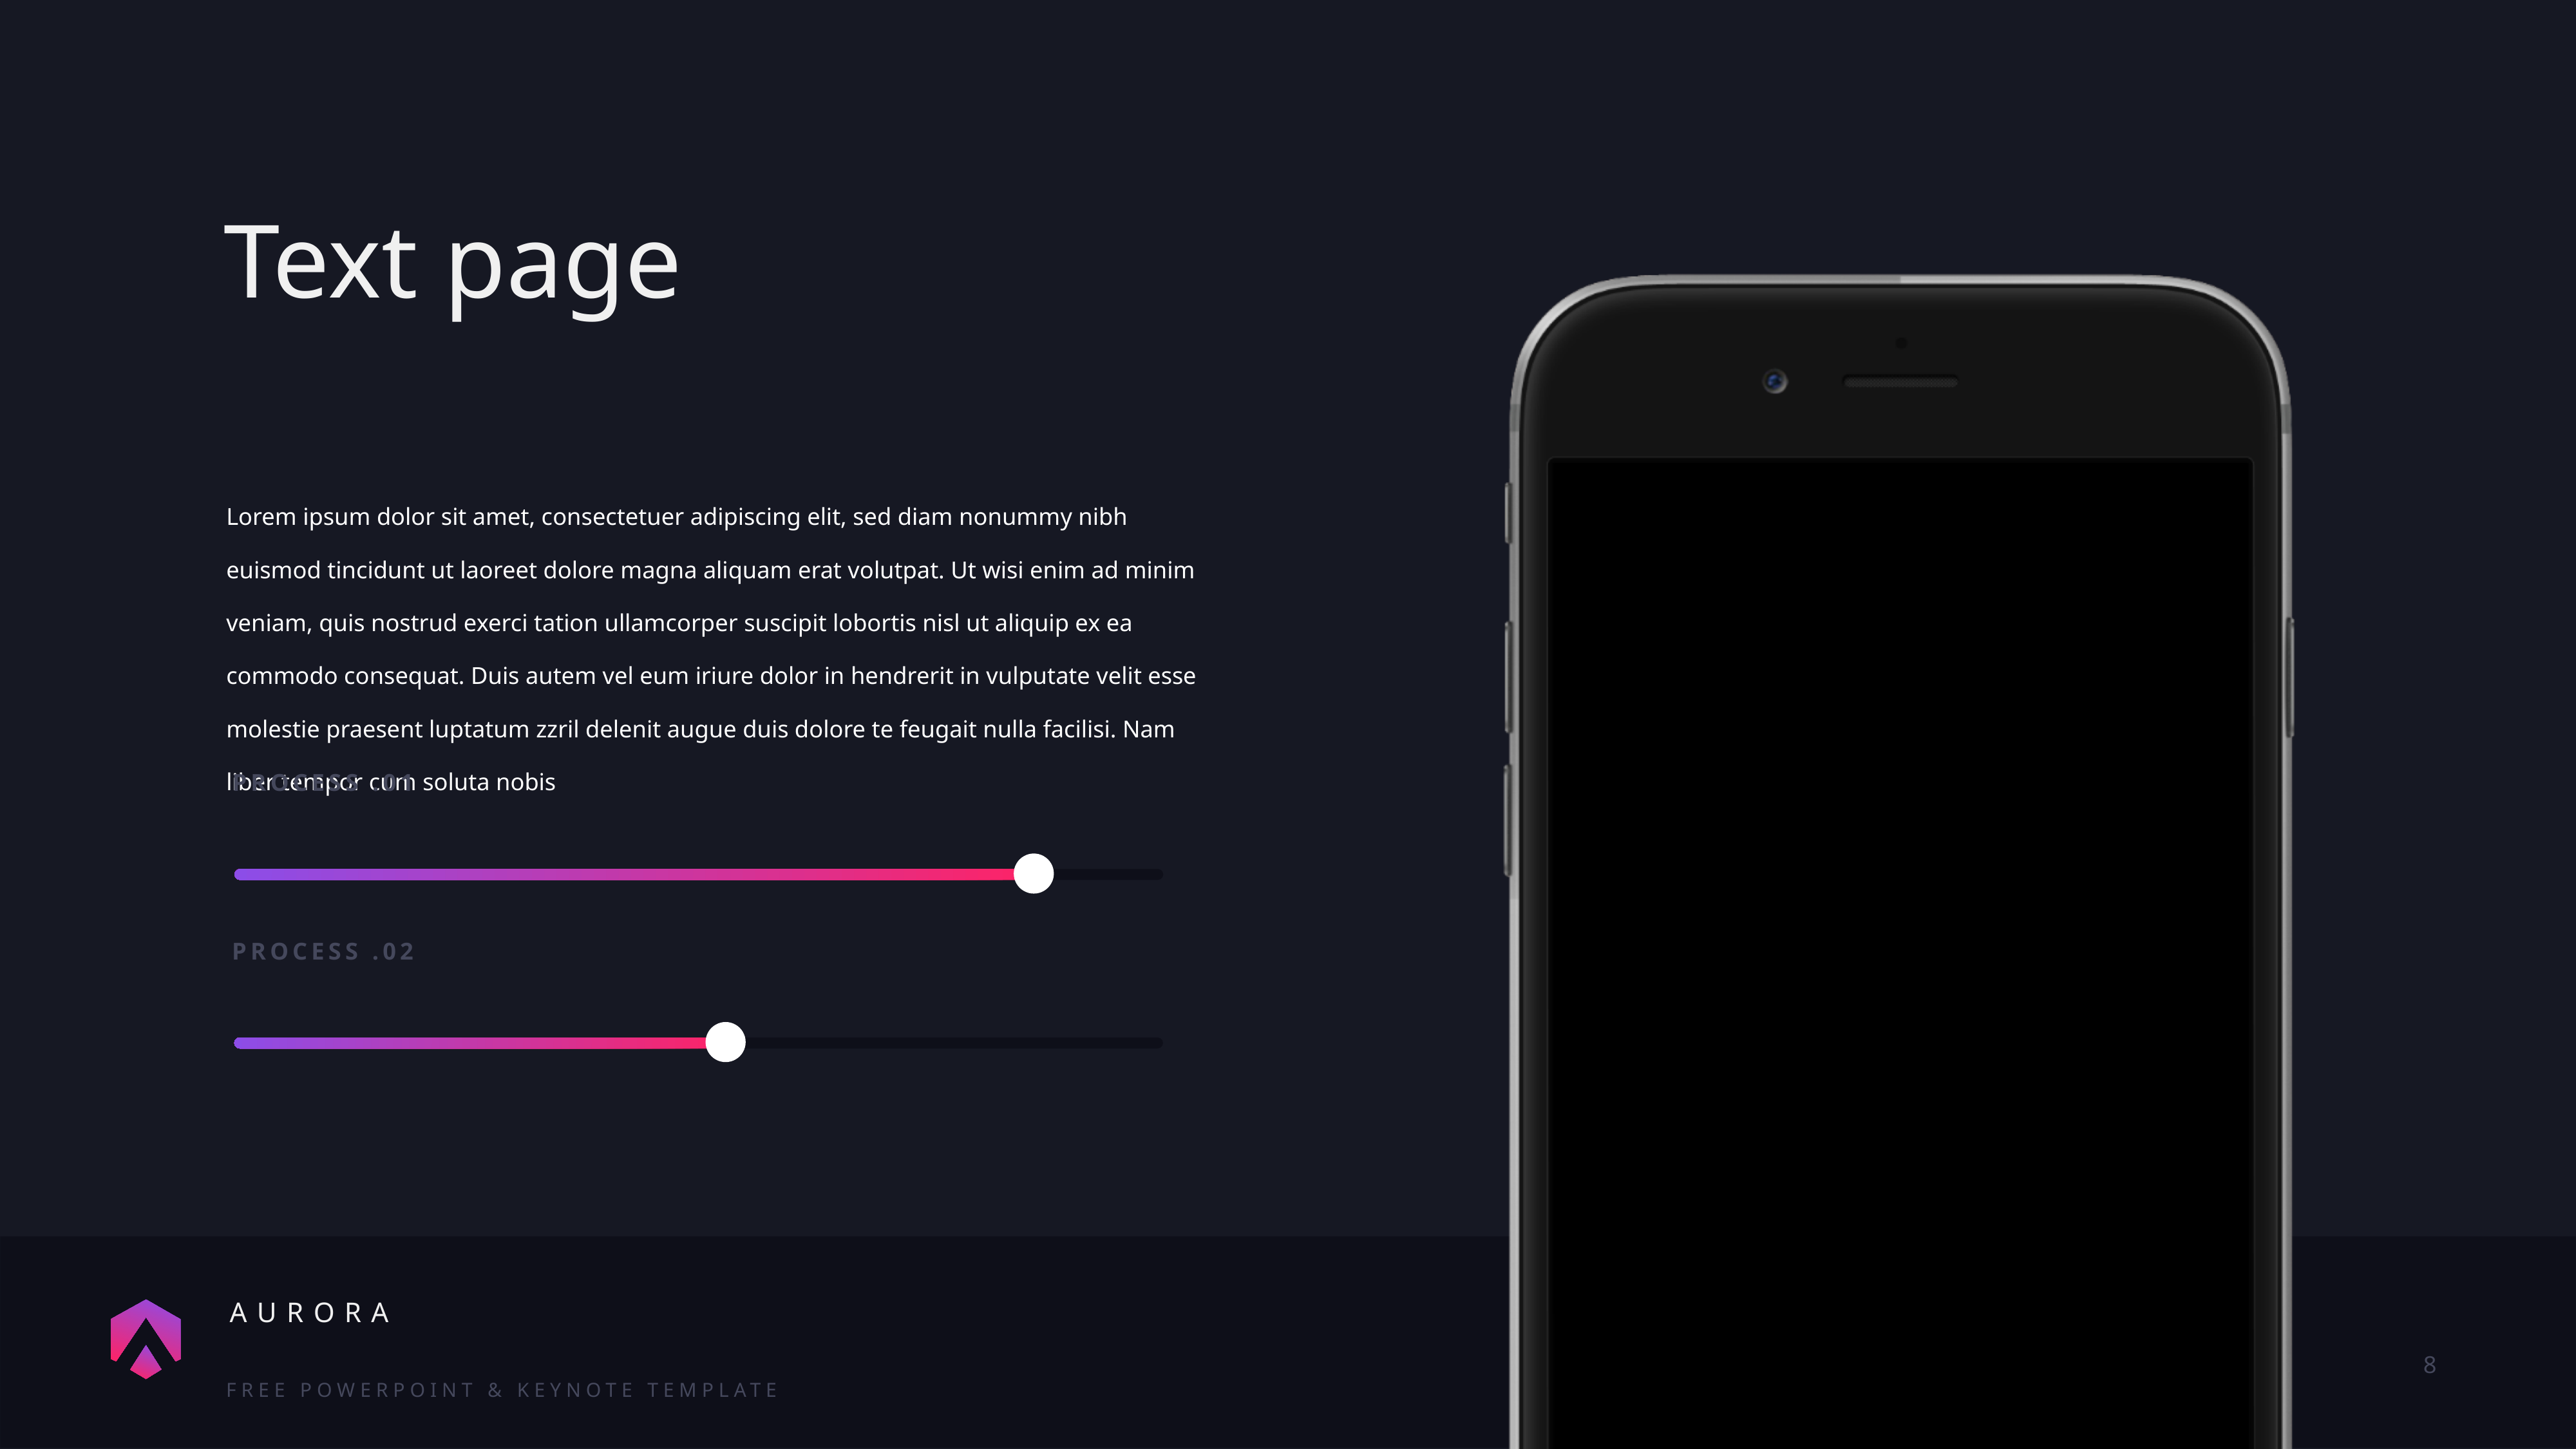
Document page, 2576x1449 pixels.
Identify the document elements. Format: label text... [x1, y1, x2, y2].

text_box Lorem ipsum dolor sit amet, consectetuer adipiscing elit, sed diam nonummy nibh euismod tincidunt ut laoreet dolore magna aliquam erat volutpat. Ut wisi enim ad minim veniam, quis nostrud exerci tation ullamcorper suscipit lobortis nisl ut aliquip ex ea commodo consequat. Duis autem vel eum iriure dolor in hendrerit in vulputate velit esse molestie praesent luptatum zzril delenit augue duis dolore te feugait nulla facilisi. Nam liber tempor cum soluta nobis [220, 497, 1217, 731]
text_box Text page [218, 239, 1215, 434]
picture [1399, 198, 2410, 1449]
slide_number 8 [2416, 1344, 2476, 1389]
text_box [226, 766, 1164, 894]
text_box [226, 934, 1164, 1063]
